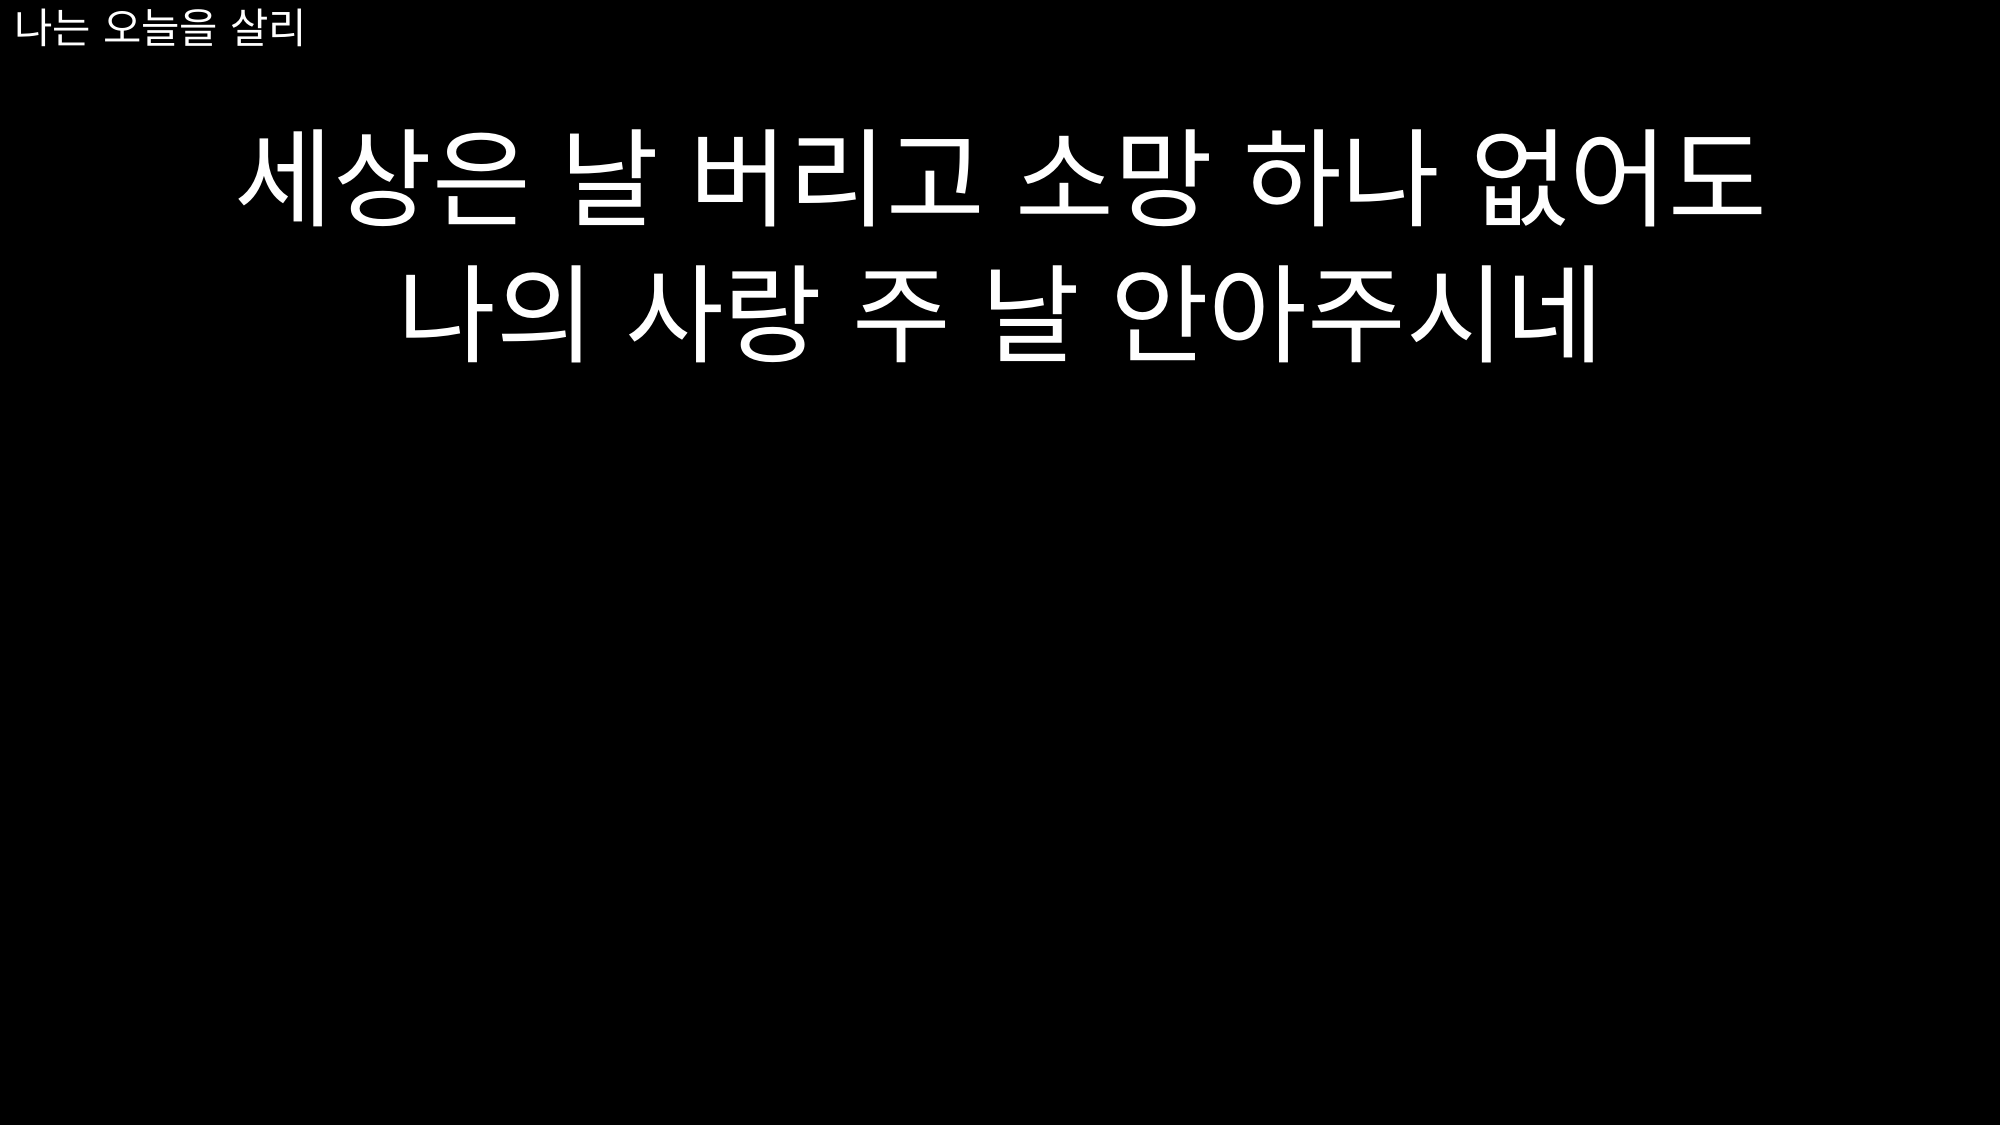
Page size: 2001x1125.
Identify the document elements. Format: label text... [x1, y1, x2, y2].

subtitle 세상은 날 버리고 소망 하나 없어도 나의 사랑 주 날 안아주시네 [0, 0, 2000, 777]
